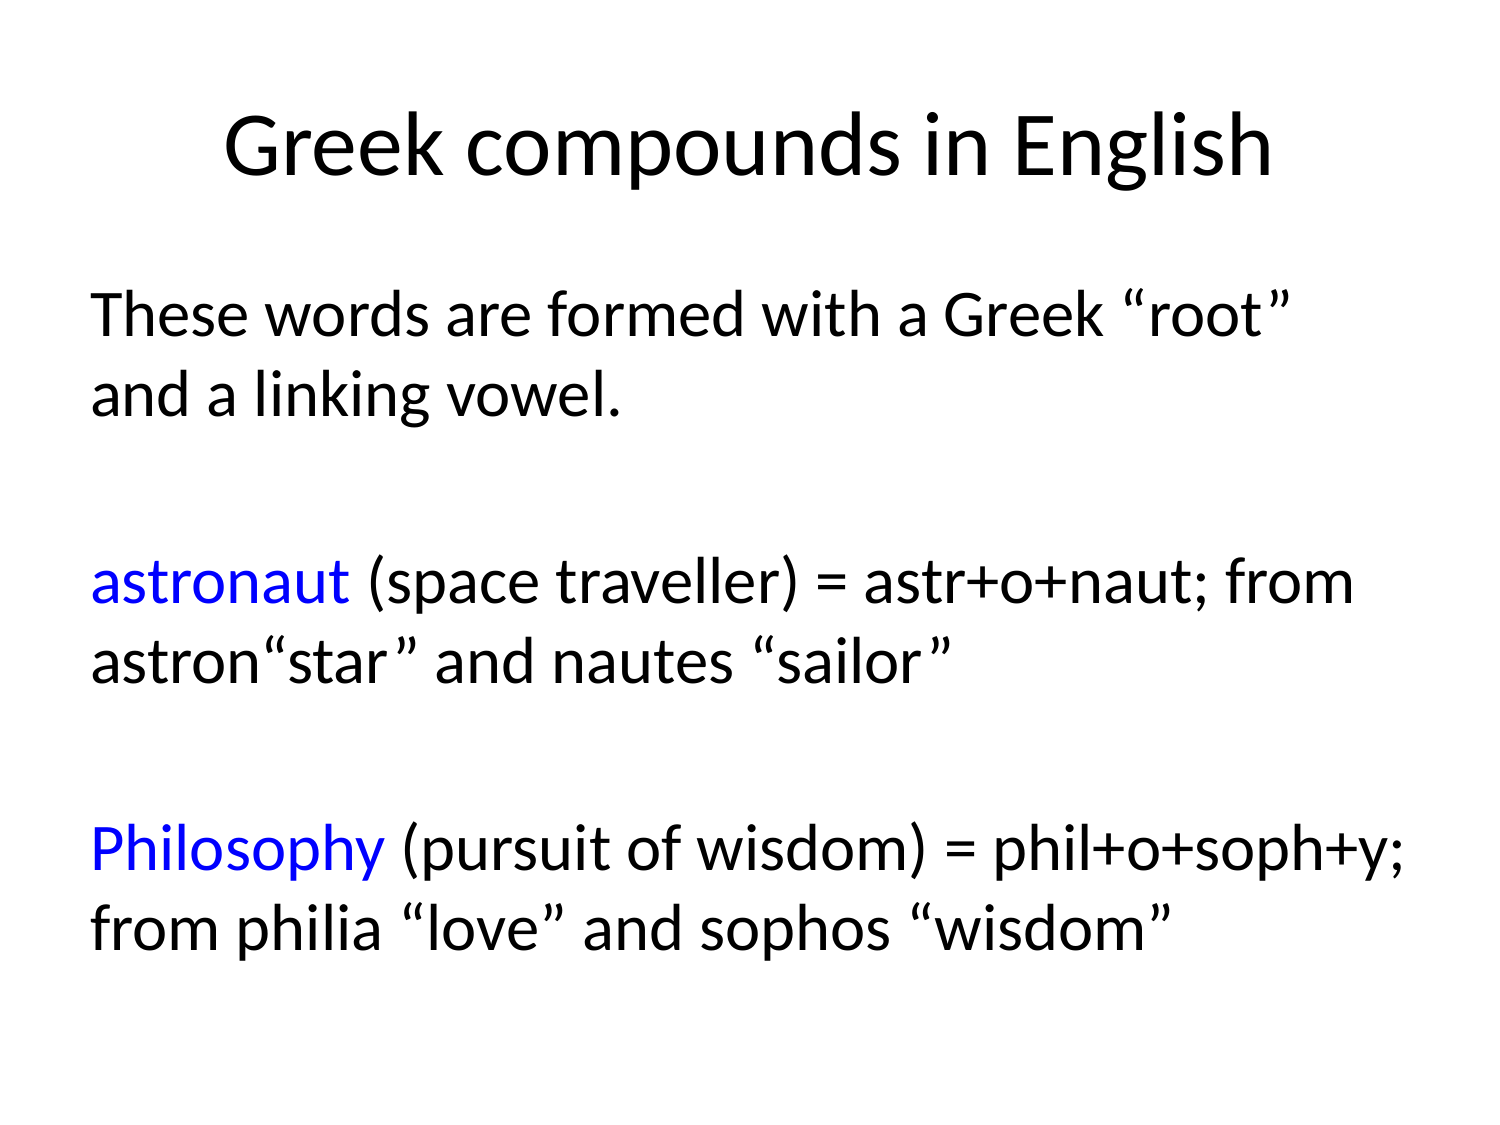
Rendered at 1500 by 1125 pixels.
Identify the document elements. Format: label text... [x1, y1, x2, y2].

list These words are formed with a Greek “root” and a linking vowel. astronaut (space traveller) = astr+o+naut; from astron“star” and nautes “sailor” Philosophy (pursuit of wisdom) = phil+o+soph+y; from philia “love” and sophos “wisdom” [75, 262, 1425, 1005]
title Greek compounds in English [75, 45, 1425, 233]
